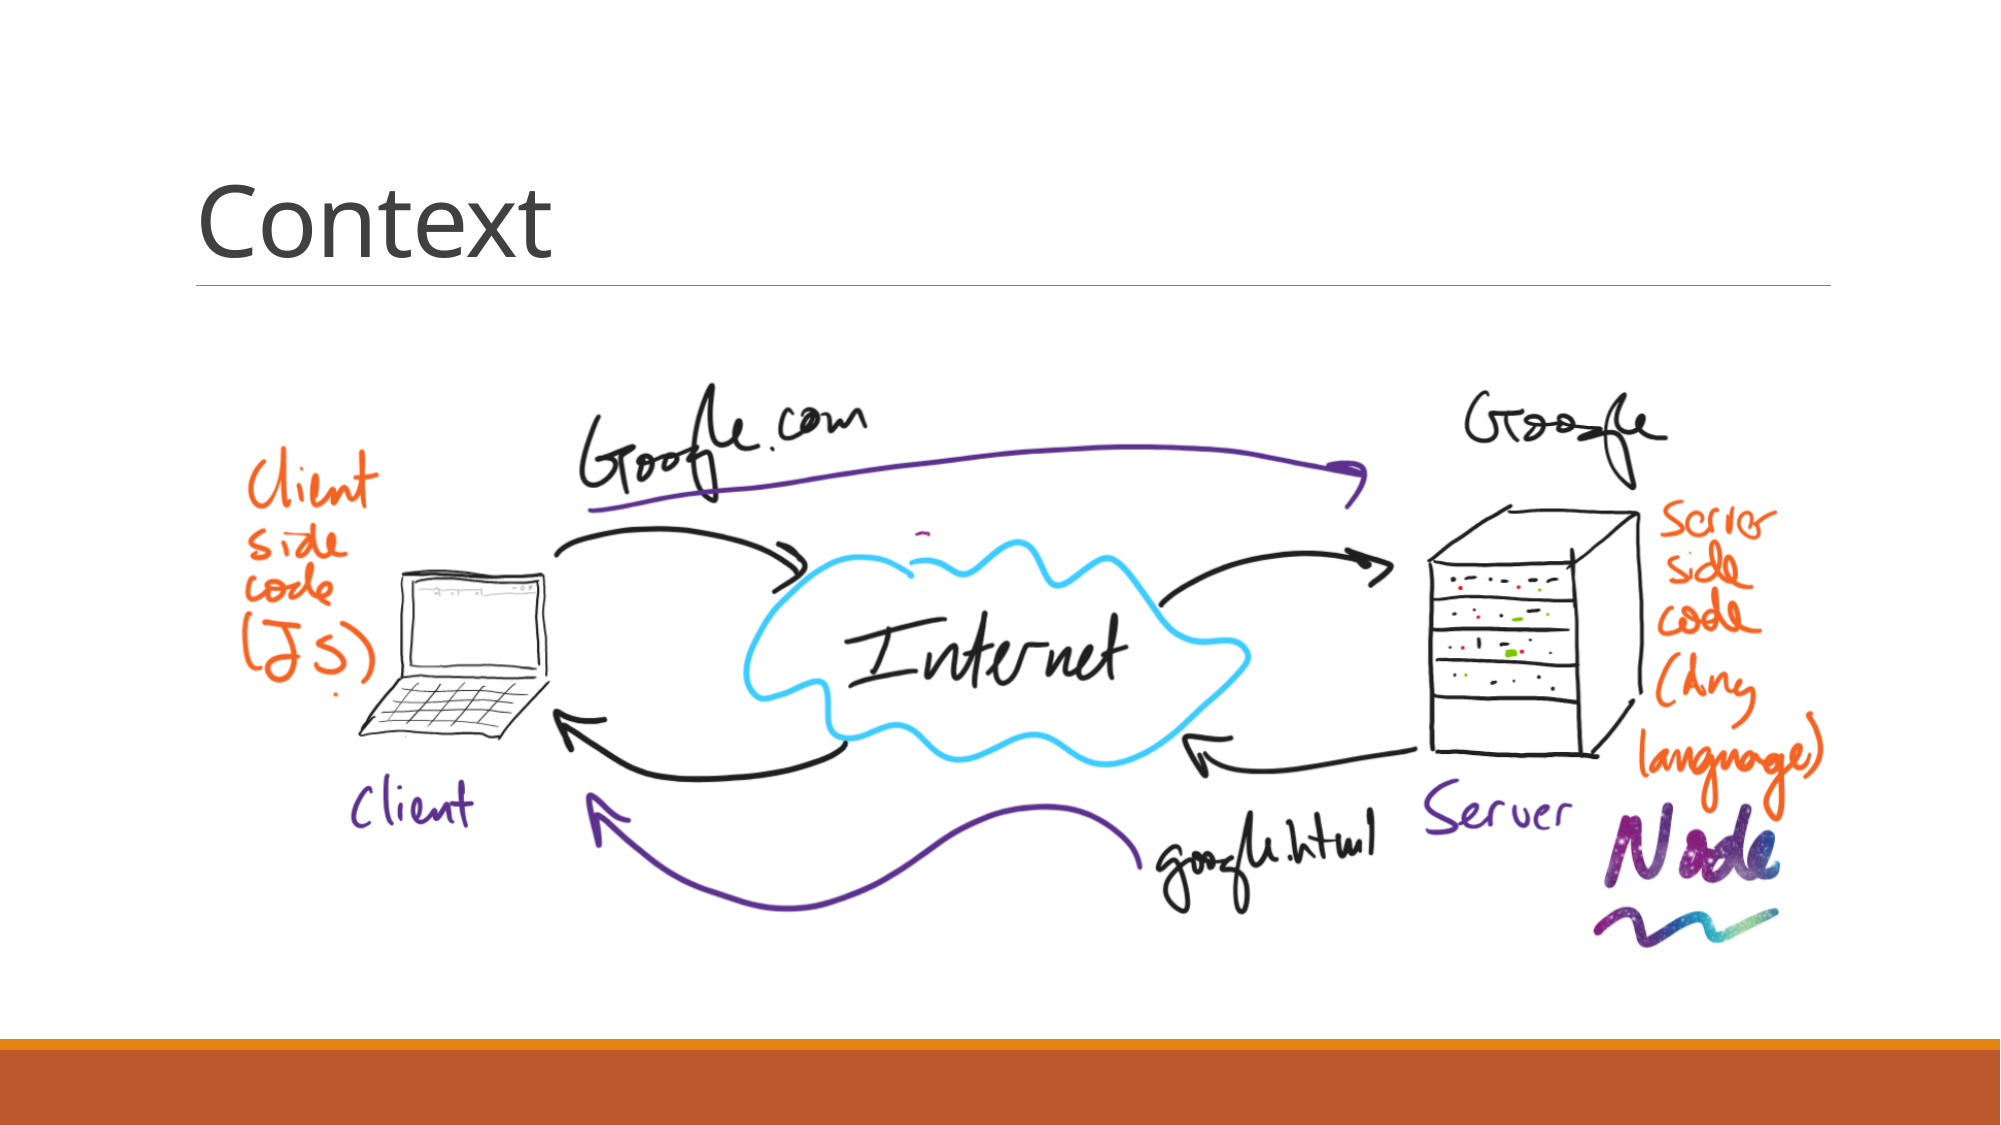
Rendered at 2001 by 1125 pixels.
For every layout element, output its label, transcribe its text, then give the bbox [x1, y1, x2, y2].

title Context [180, 47, 1830, 285]
picture [193, 328, 1845, 982]
